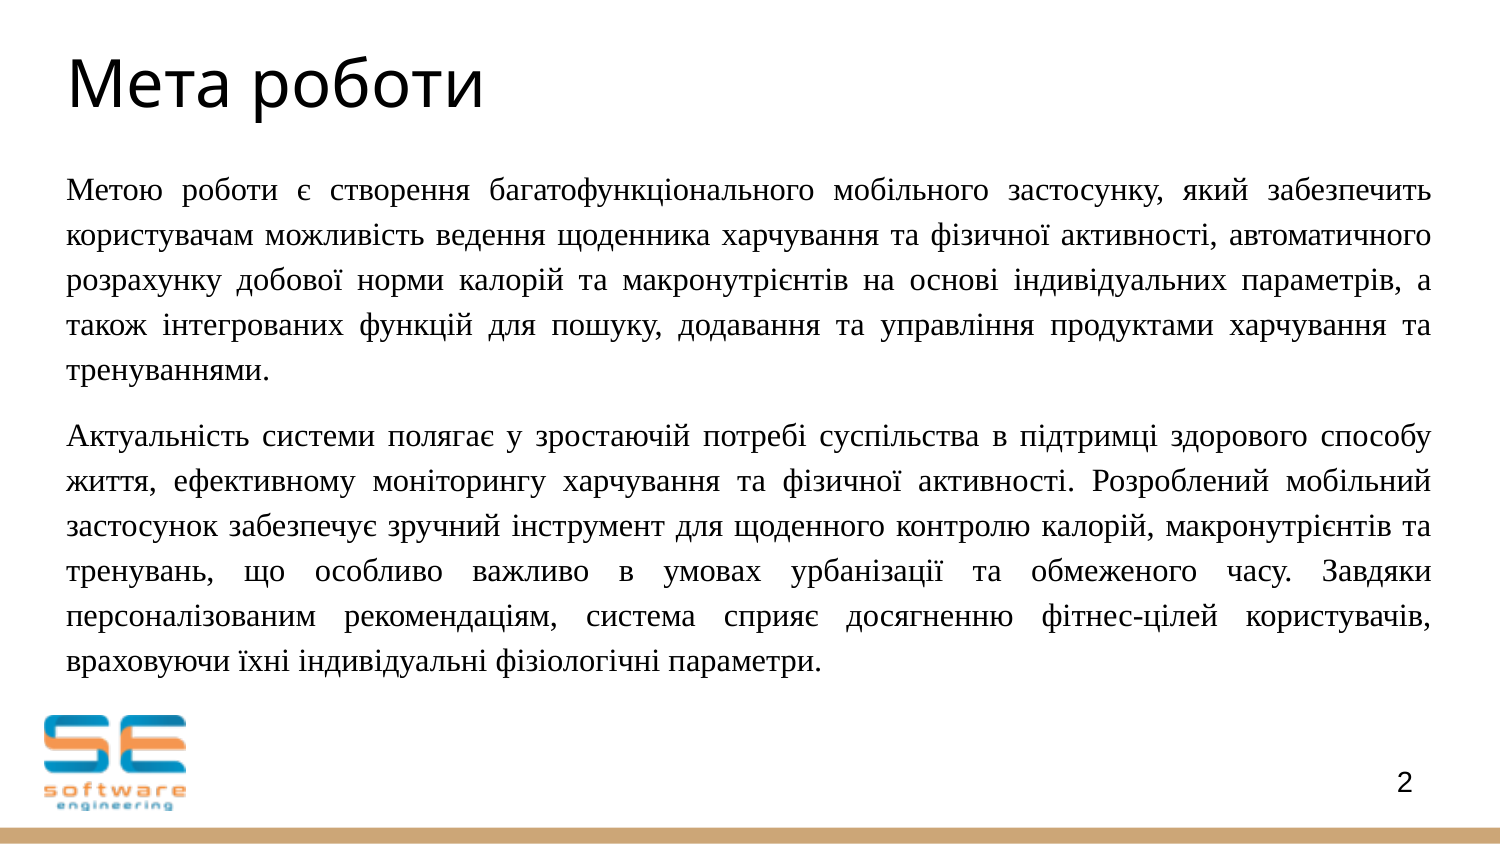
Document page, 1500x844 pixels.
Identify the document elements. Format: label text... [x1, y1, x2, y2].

picture [43, 714, 186, 811]
list Метою роботи є створення багатофункціонального мобільного застосунку, який забезпечить користувачам можливість ведення щоденника харчування та фізичної активності, автоматичного розрахунку добової норми калорій та макронутрієнтів на основі індивідуальних параметрів, а також інтегрованих функцій для пошуку, додавання та управління продуктами харчування та тренуваннями. Актуальність системи полягає у зростаючій потребі суспільства в підтримці здорового способу життя, ефективному моніторингу харчування та фізичної активності. Розроблений мобільний застосунок забезпечує зручний інструмент для щоденного контролю калорій, макронутрієнтів та тренувань, що особливо важливо в умовах урбанізації та обмеженого часу. Завдяки персоналізованим рекомендаціям, система сприяє досягненню фітнес-цілей користувачів, враховуючи їхні індивідуальні фізіологічні параметри. [51, 146, 1449, 697]
text_box 2 [1382, 755, 1500, 806]
title Мета роботи [51, 0, 1449, 137]
